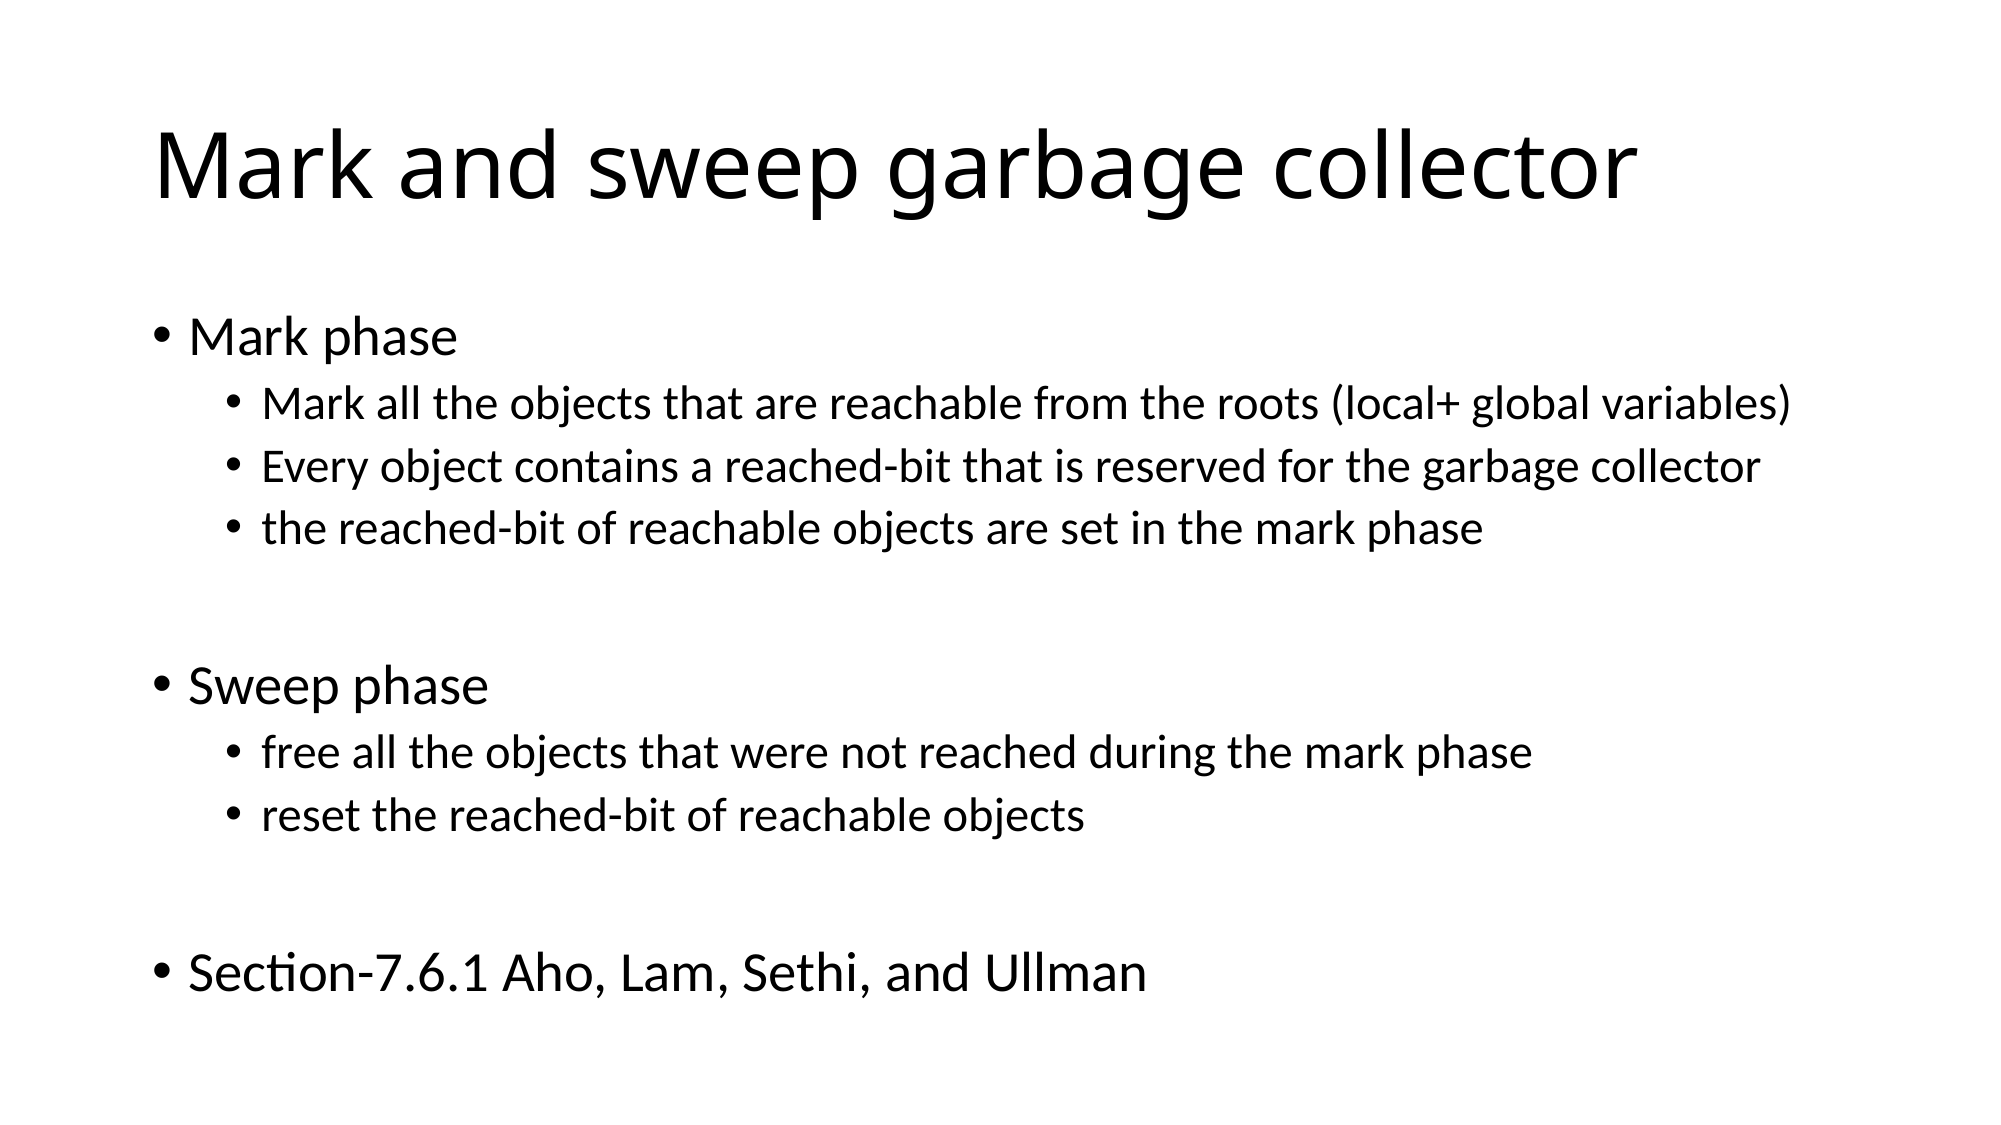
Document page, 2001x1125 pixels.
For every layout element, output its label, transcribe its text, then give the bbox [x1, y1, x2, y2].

title Mark and sweep garbage collector [137, 59, 1863, 278]
list Mark phase Mark all the objects that are reachable from the roots (local+ global variables) Every object contains a reached-bit that is reserved for the garbage collector the reached-bit of reachable objects are set in the mark phase Sweep phase free all the objects that were not reached during the mark phase reset the reached-bit of reachable objects Section-7.6.1 Aho, Lam, Sethi, and Ullman [137, 299, 1863, 1014]
